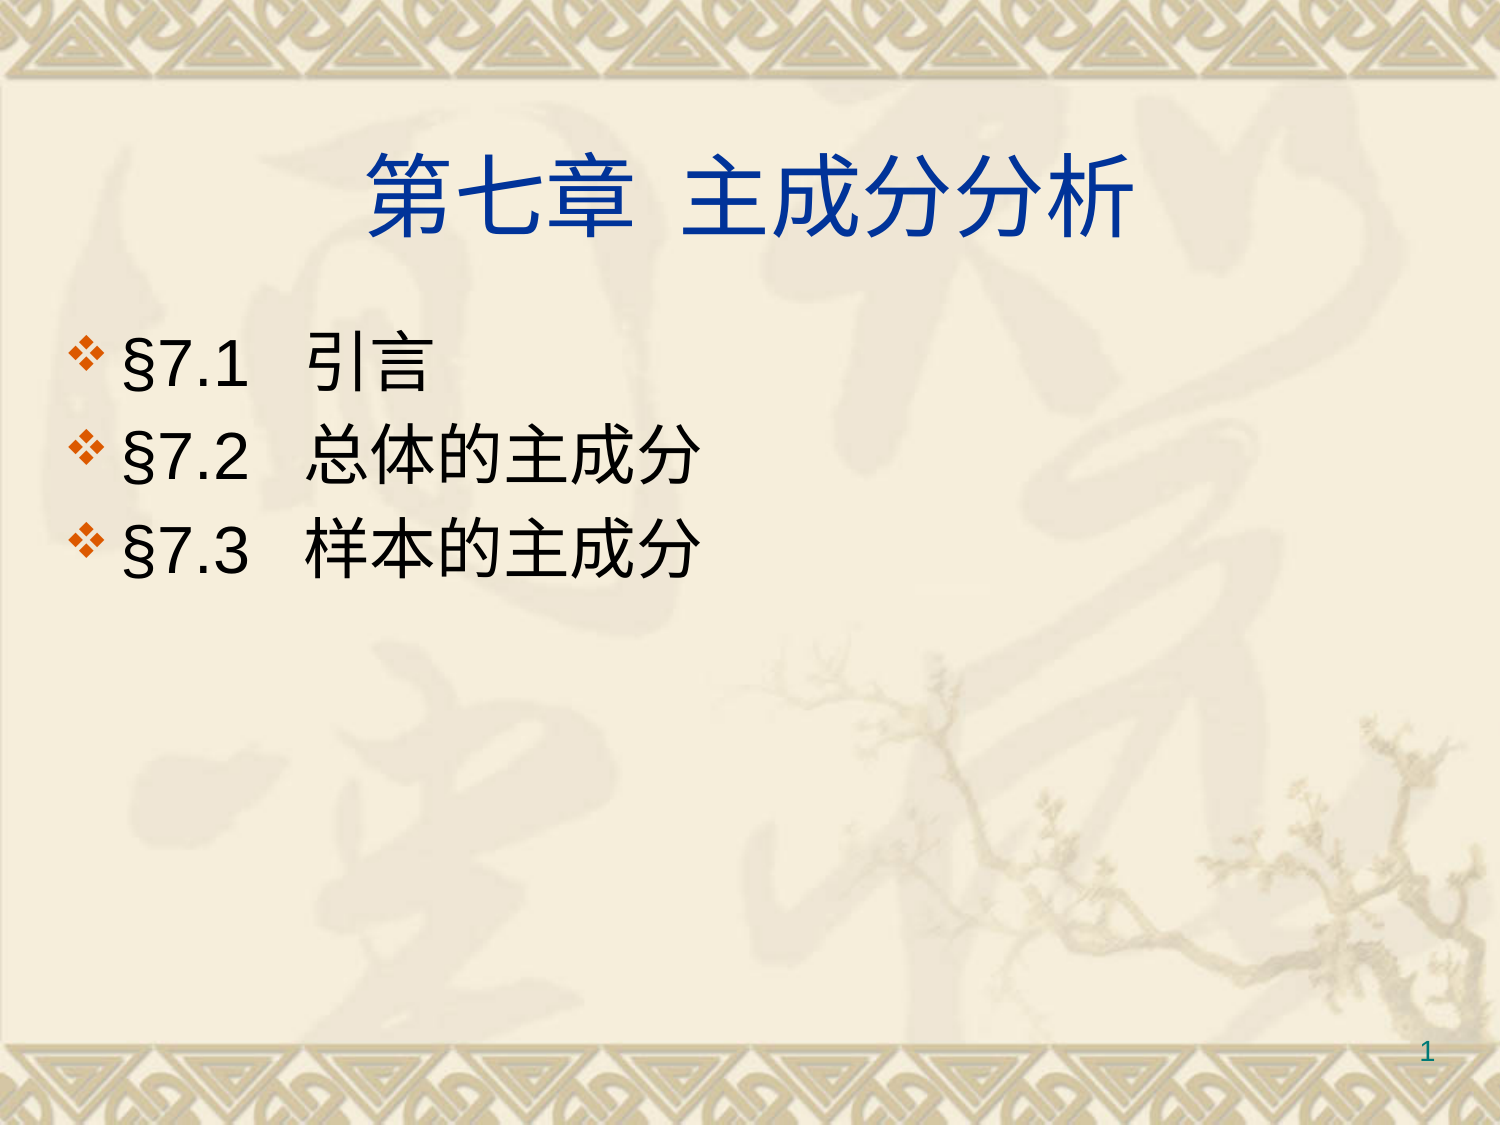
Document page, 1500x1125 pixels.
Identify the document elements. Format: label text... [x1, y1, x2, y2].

slide_number 1 [1074, 1024, 1451, 1103]
list §7.1 引言 §7.2 总体的主成分 §7.3 样本的主成分 [49, 312, 1451, 1001]
title 第七章 主成分分析 [49, 99, 1451, 288]
picture [0, 0, 1500, 1125]
